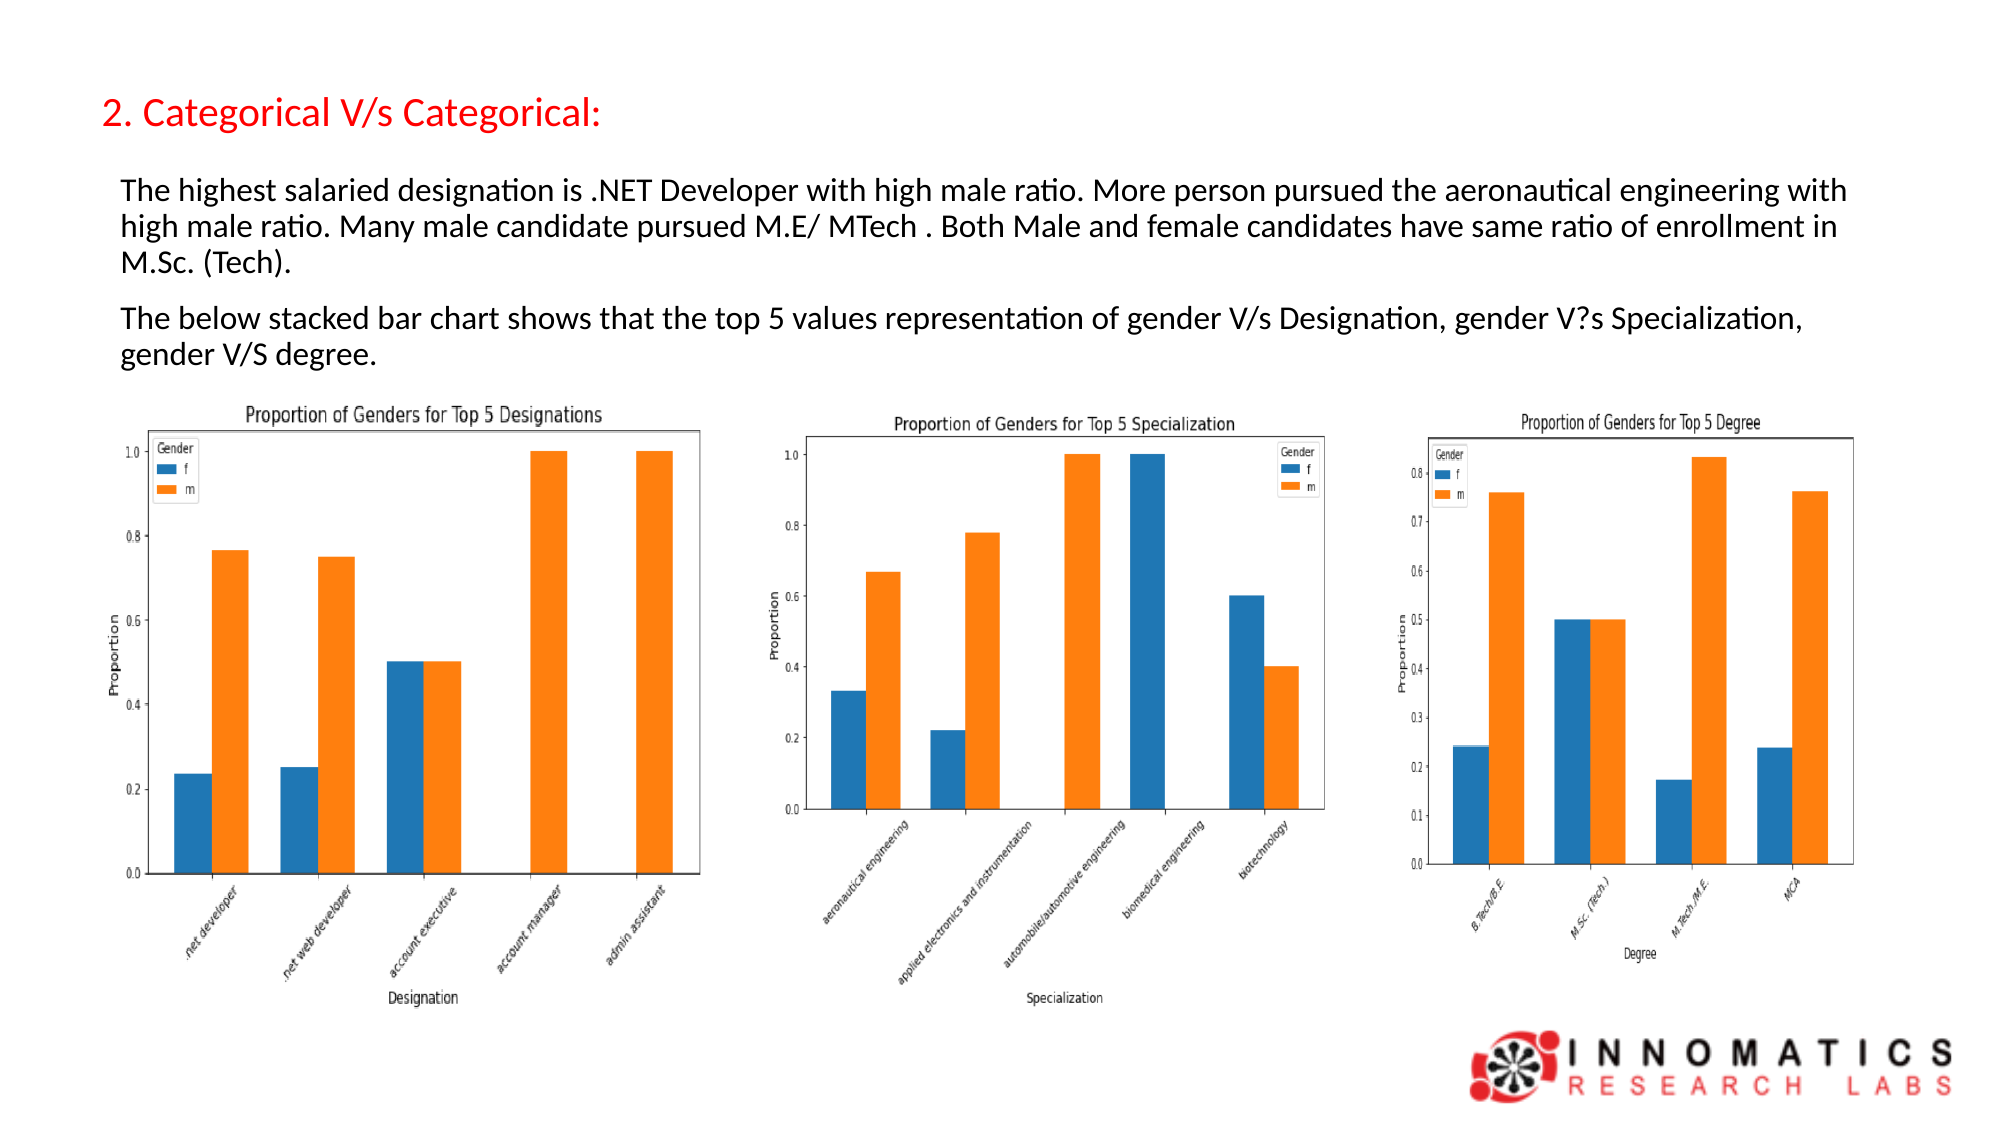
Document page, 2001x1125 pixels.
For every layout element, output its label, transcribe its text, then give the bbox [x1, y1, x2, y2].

title 2. Categorical V/s Categorical: [86, 59, 1901, 165]
picture [1445, 1014, 1975, 1125]
list The highest salaried designation is .NET Developer with high male ratio. More person pursued the aeronautical engineering with high male ratio. Many male candidate pursued M.E/ MTech . Both Male and female candidates have same ratio of enrollment in M.Sc. (Tech). The below stacked bar chart shows that the top 5 values representation of gender V/s Designation, gender V?s Specialization, gender V/S degree. [86, 165, 1901, 1014]
picture [99, 403, 1896, 1020]
